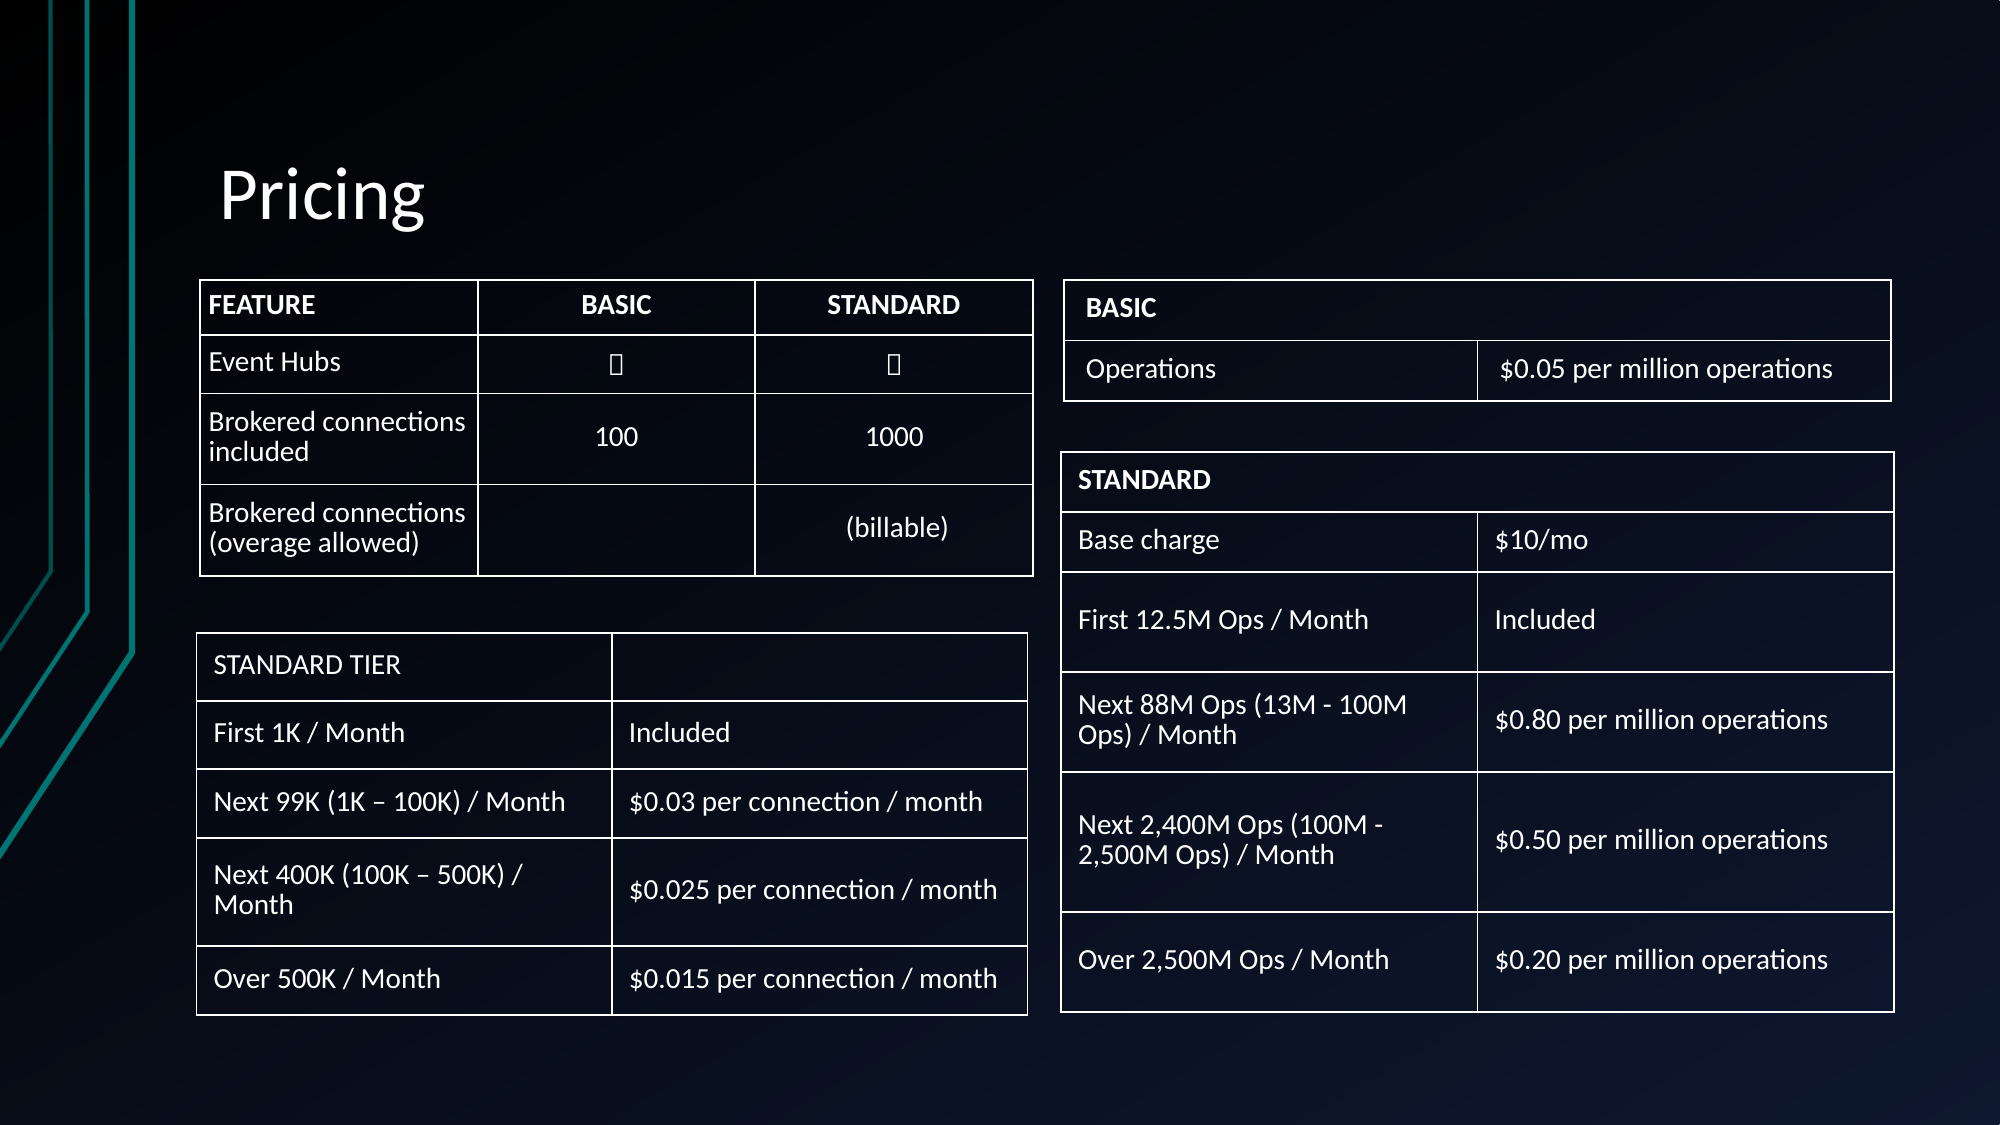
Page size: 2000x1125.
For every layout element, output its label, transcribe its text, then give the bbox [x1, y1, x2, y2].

table_cell $0.015 per connection / month [613, 947, 1027, 1014]
table_cell  [756, 336, 1032, 393]
table_header STANDARD [756, 281, 1032, 334]
table_cell First 12.5M Ops / Month [1062, 573, 1477, 671]
table_cell Over 2,500M Ops / Month [1062, 913, 1477, 1011]
table_cell $0.80 per million operations [1478, 673, 1893, 771]
table_cell Next 88M Ops (13M - 100M Ops) / Month [1062, 673, 1477, 771]
table_cell $0.025 per connection / month [613, 839, 1027, 945]
table_cell Brokered connections (overage allowed) [201, 485, 477, 575]
table_header [613, 634, 1027, 700]
table_cell First 1K / Month [197, 702, 611, 768]
table_cell 100 [479, 394, 754, 484]
table_cell [479, 485, 754, 575]
table_cell Next 400K (100K – 500K) / Month [197, 839, 611, 945]
table_cell Operations [1065, 341, 1477, 400]
table_cell Event Hubs [201, 336, 477, 393]
table_cell $0.50 per million operations [1478, 773, 1893, 911]
table_header STANDARD [1062, 453, 1893, 511]
table_cell Included [1478, 573, 1893, 671]
table_cell $10/mo [1478, 513, 1893, 571]
table_cell $0.05 per million operations [1478, 341, 1890, 400]
table_cell (billable) [756, 485, 1032, 575]
table_cell  [479, 336, 754, 393]
table_cell Base charge [1062, 513, 1477, 571]
table_header BASIC [479, 281, 754, 334]
table_cell Over 500K / Month [197, 947, 611, 1014]
table_cell Included [613, 702, 1027, 768]
table_cell Next 2,400M Ops (100M - 2,500M Ops) / Month [1062, 773, 1477, 911]
table_cell Brokered connections included [201, 394, 477, 484]
table_cell $0.03 per connection / month [613, 770, 1027, 837]
table_cell $0.20 per million operations [1478, 913, 1893, 1011]
title Pricing [199, 45, 1900, 246]
table_cell Next 99K (1K – 100K) / Month [197, 770, 611, 837]
table_header FEATURE [201, 281, 477, 334]
table_header STANDARD TIER [197, 634, 611, 700]
table_header BASIC [1065, 281, 1890, 340]
table_cell 1000 [756, 394, 1032, 484]
